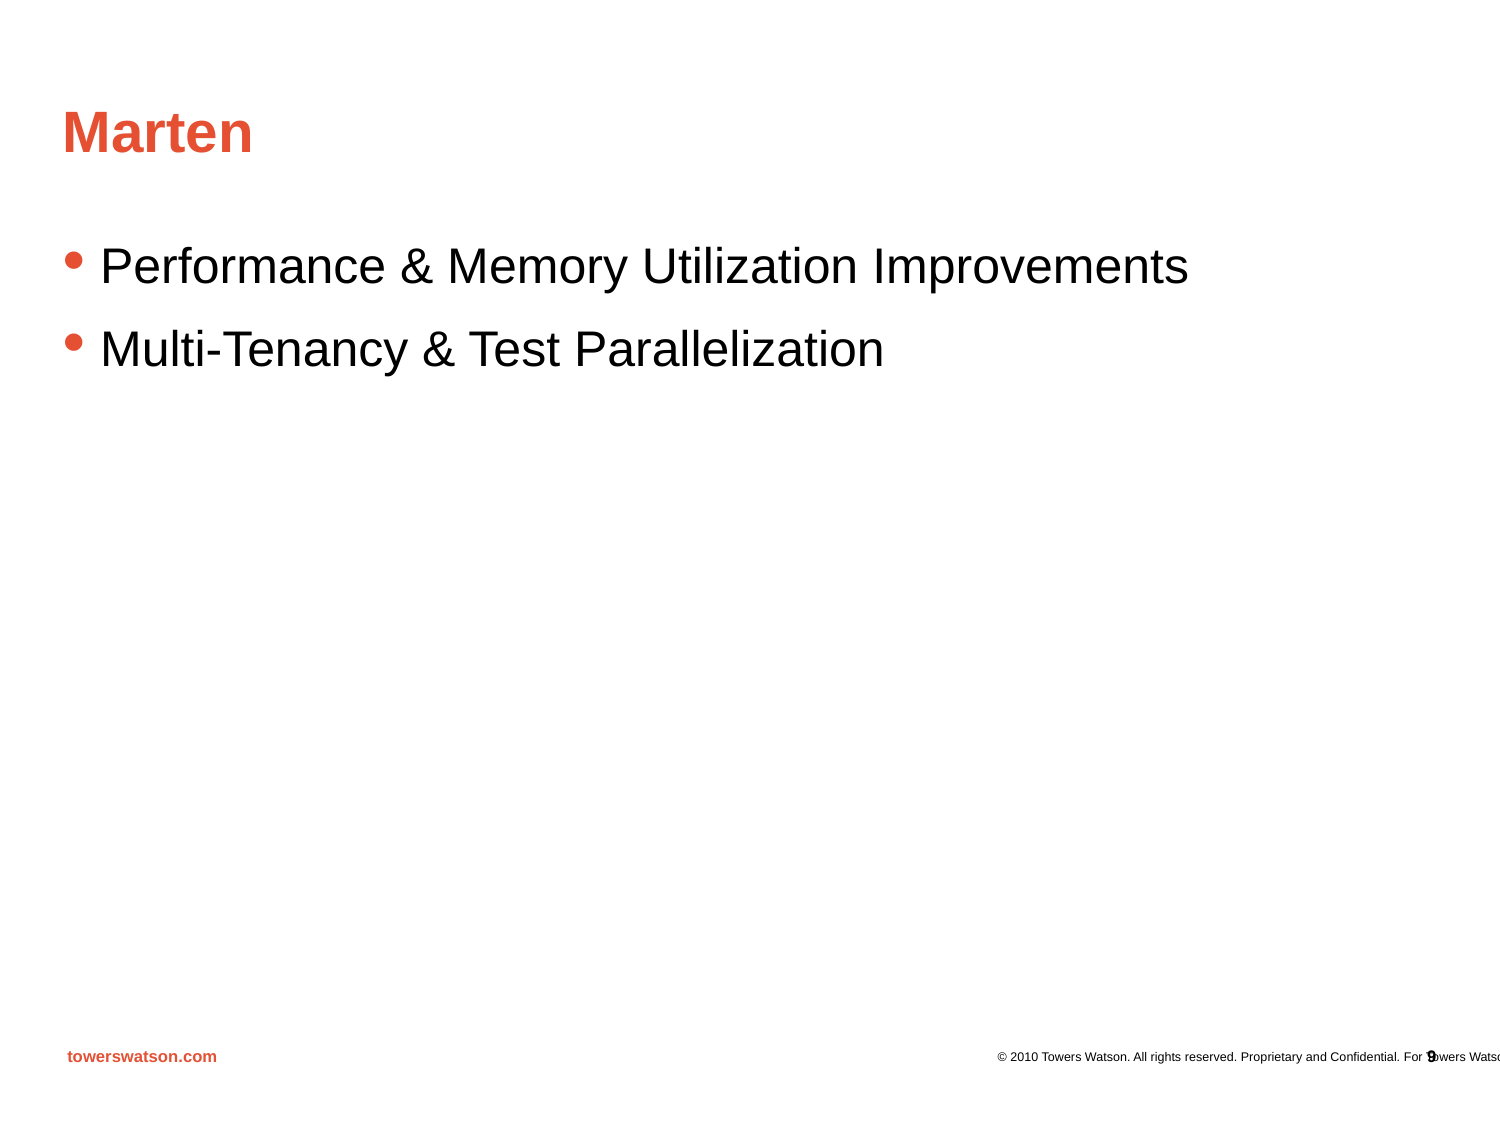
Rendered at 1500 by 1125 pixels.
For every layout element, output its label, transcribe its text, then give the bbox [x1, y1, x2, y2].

slide_number 9 [1382, 1038, 1437, 1084]
list Performance & Memory Utilization Improvements Multi-Tenancy & Test Parallelization [62, 233, 1437, 975]
title Marten [62, 70, 1437, 197]
